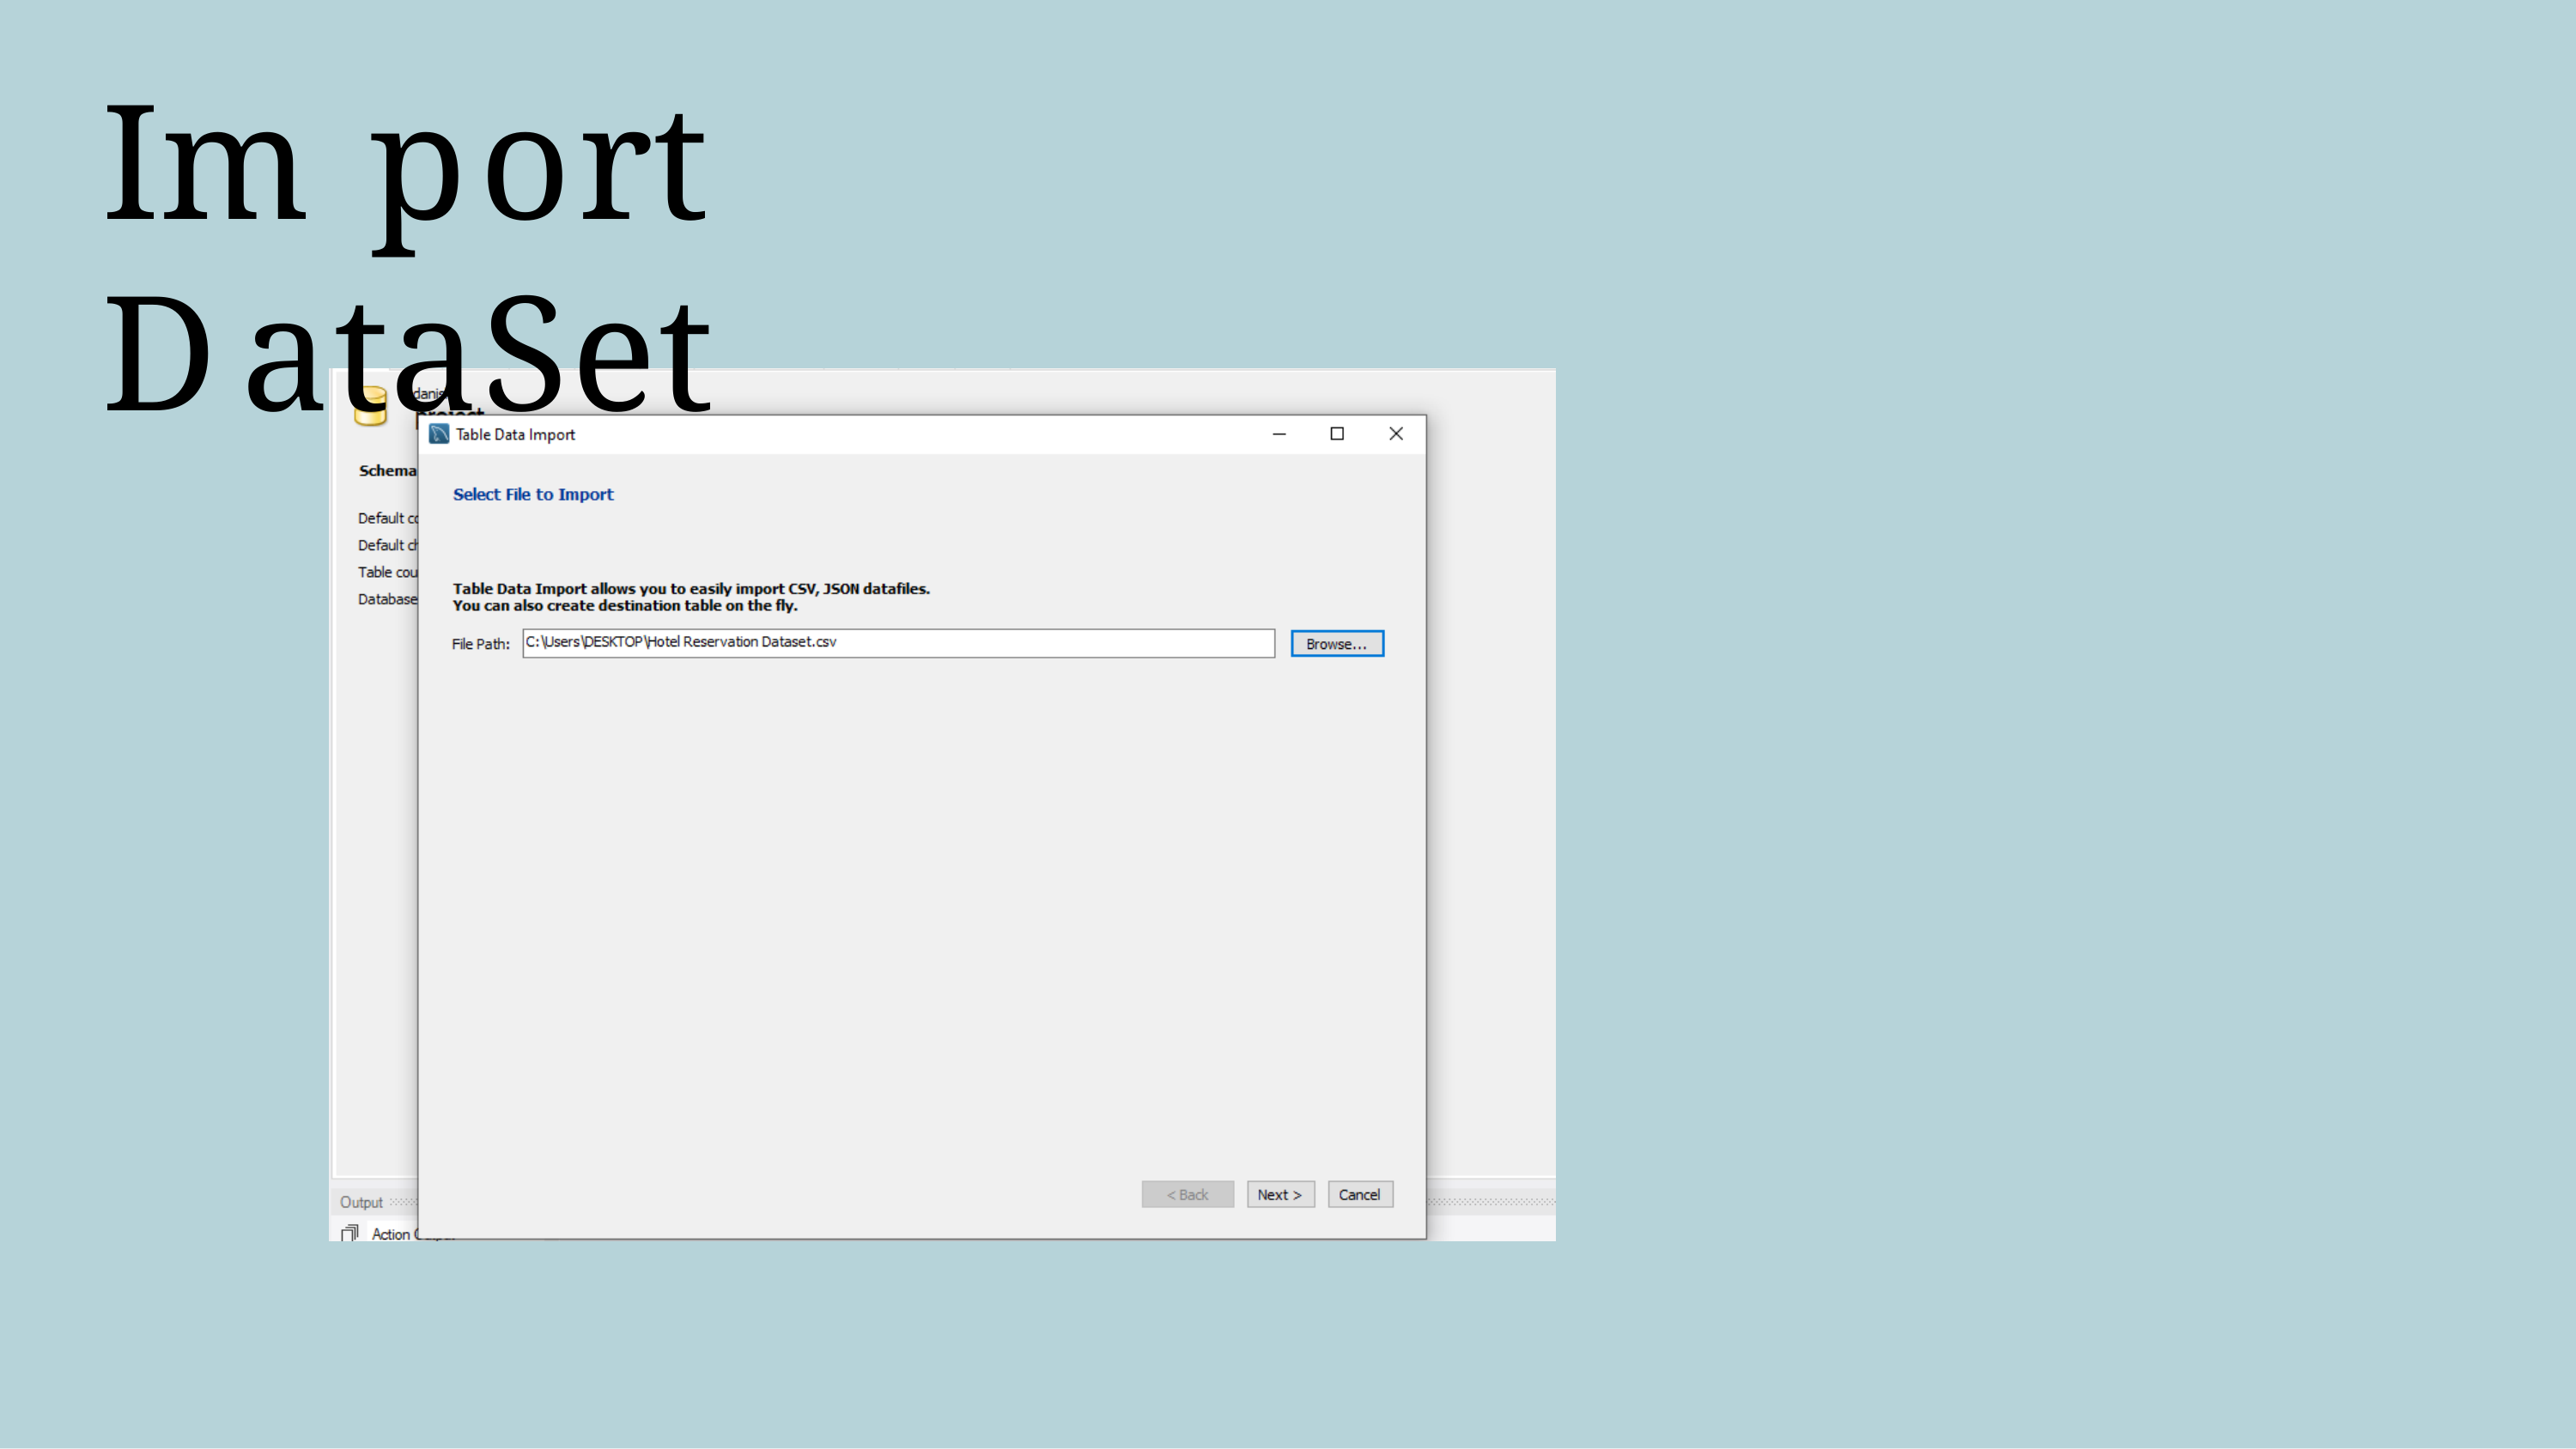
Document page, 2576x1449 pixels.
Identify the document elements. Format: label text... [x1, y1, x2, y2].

title Import DataSet [100, 58, 1177, 443]
picture [328, 368, 1556, 1241]
